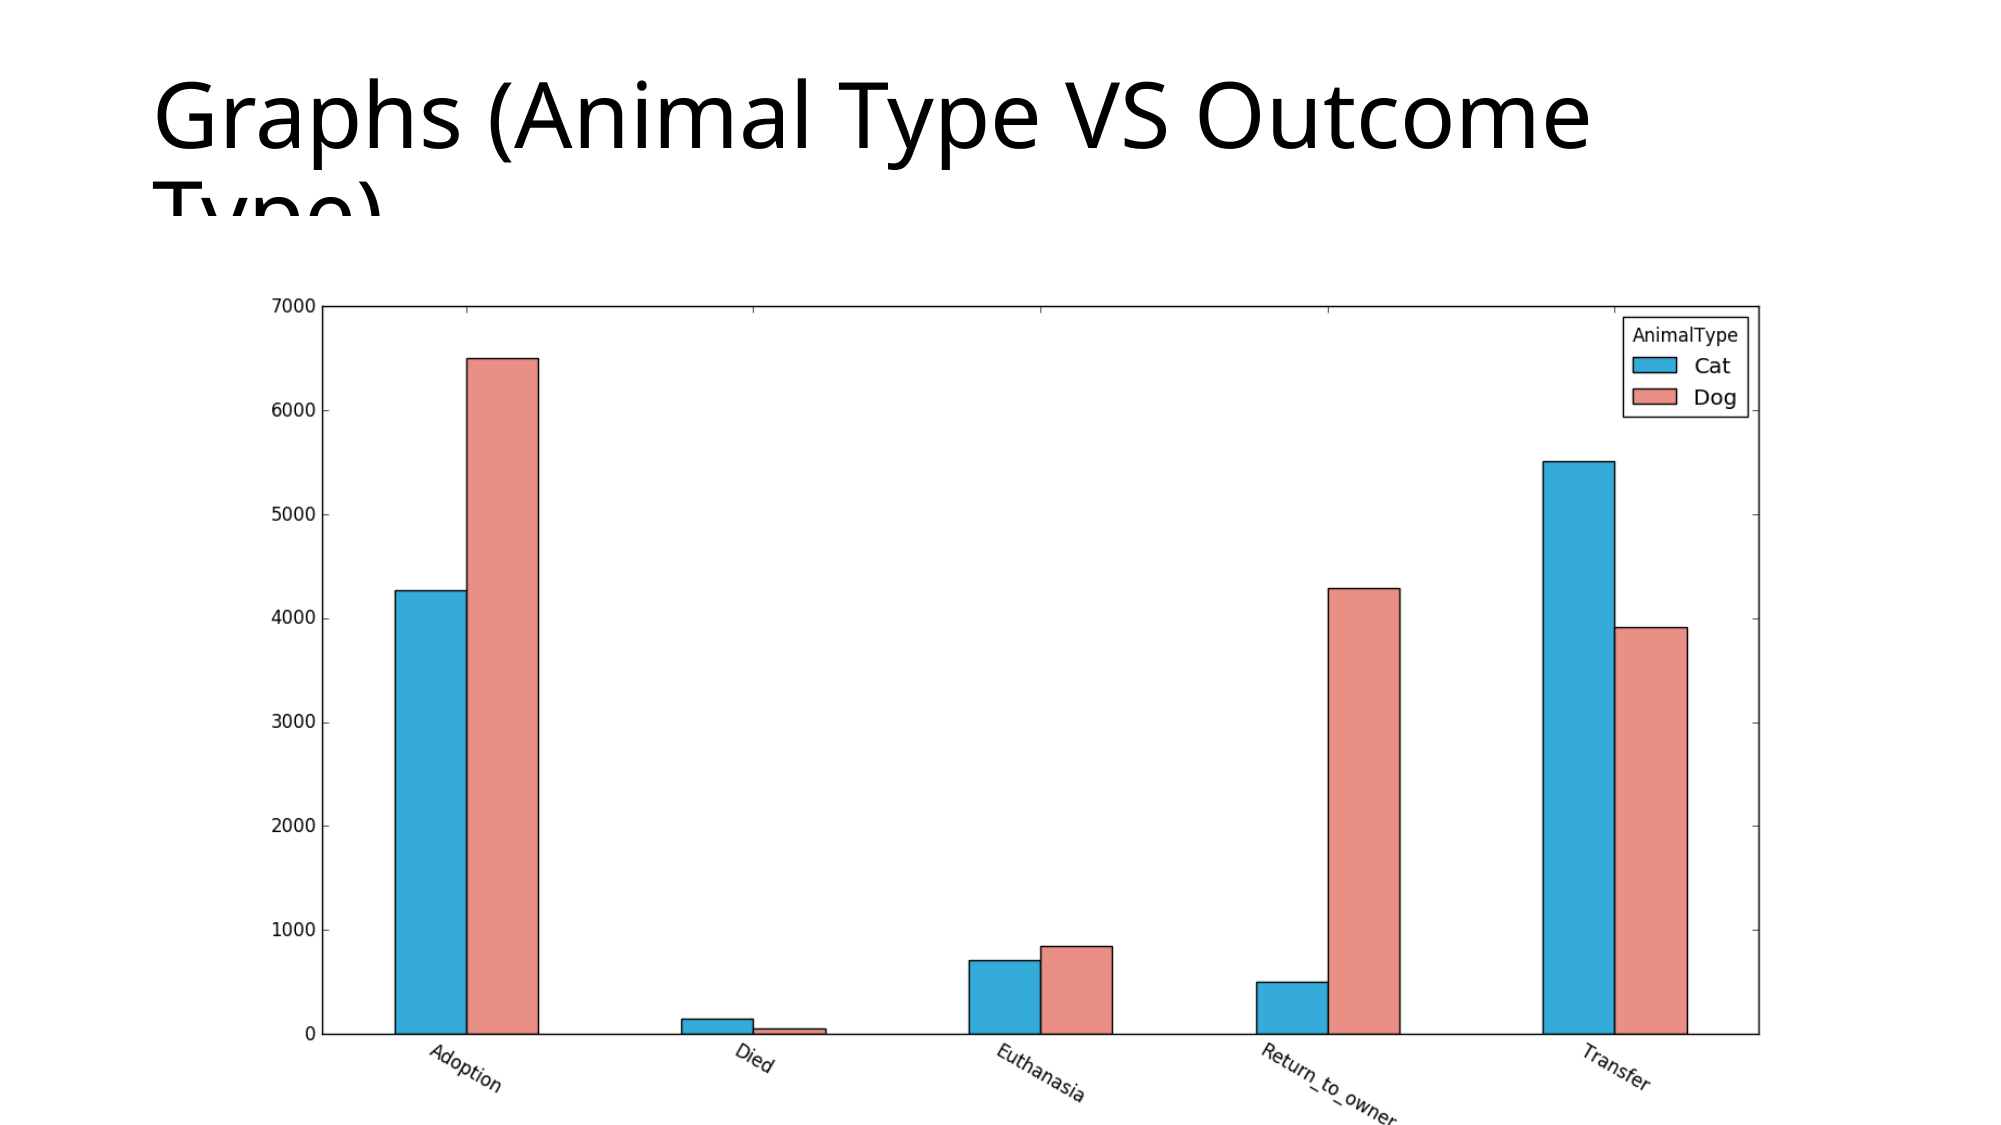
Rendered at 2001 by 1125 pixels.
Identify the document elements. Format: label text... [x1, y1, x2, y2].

title Graphs (Animal Type VS Outcome Type) [137, 59, 1863, 216]
picture [91, 216, 1943, 1125]
